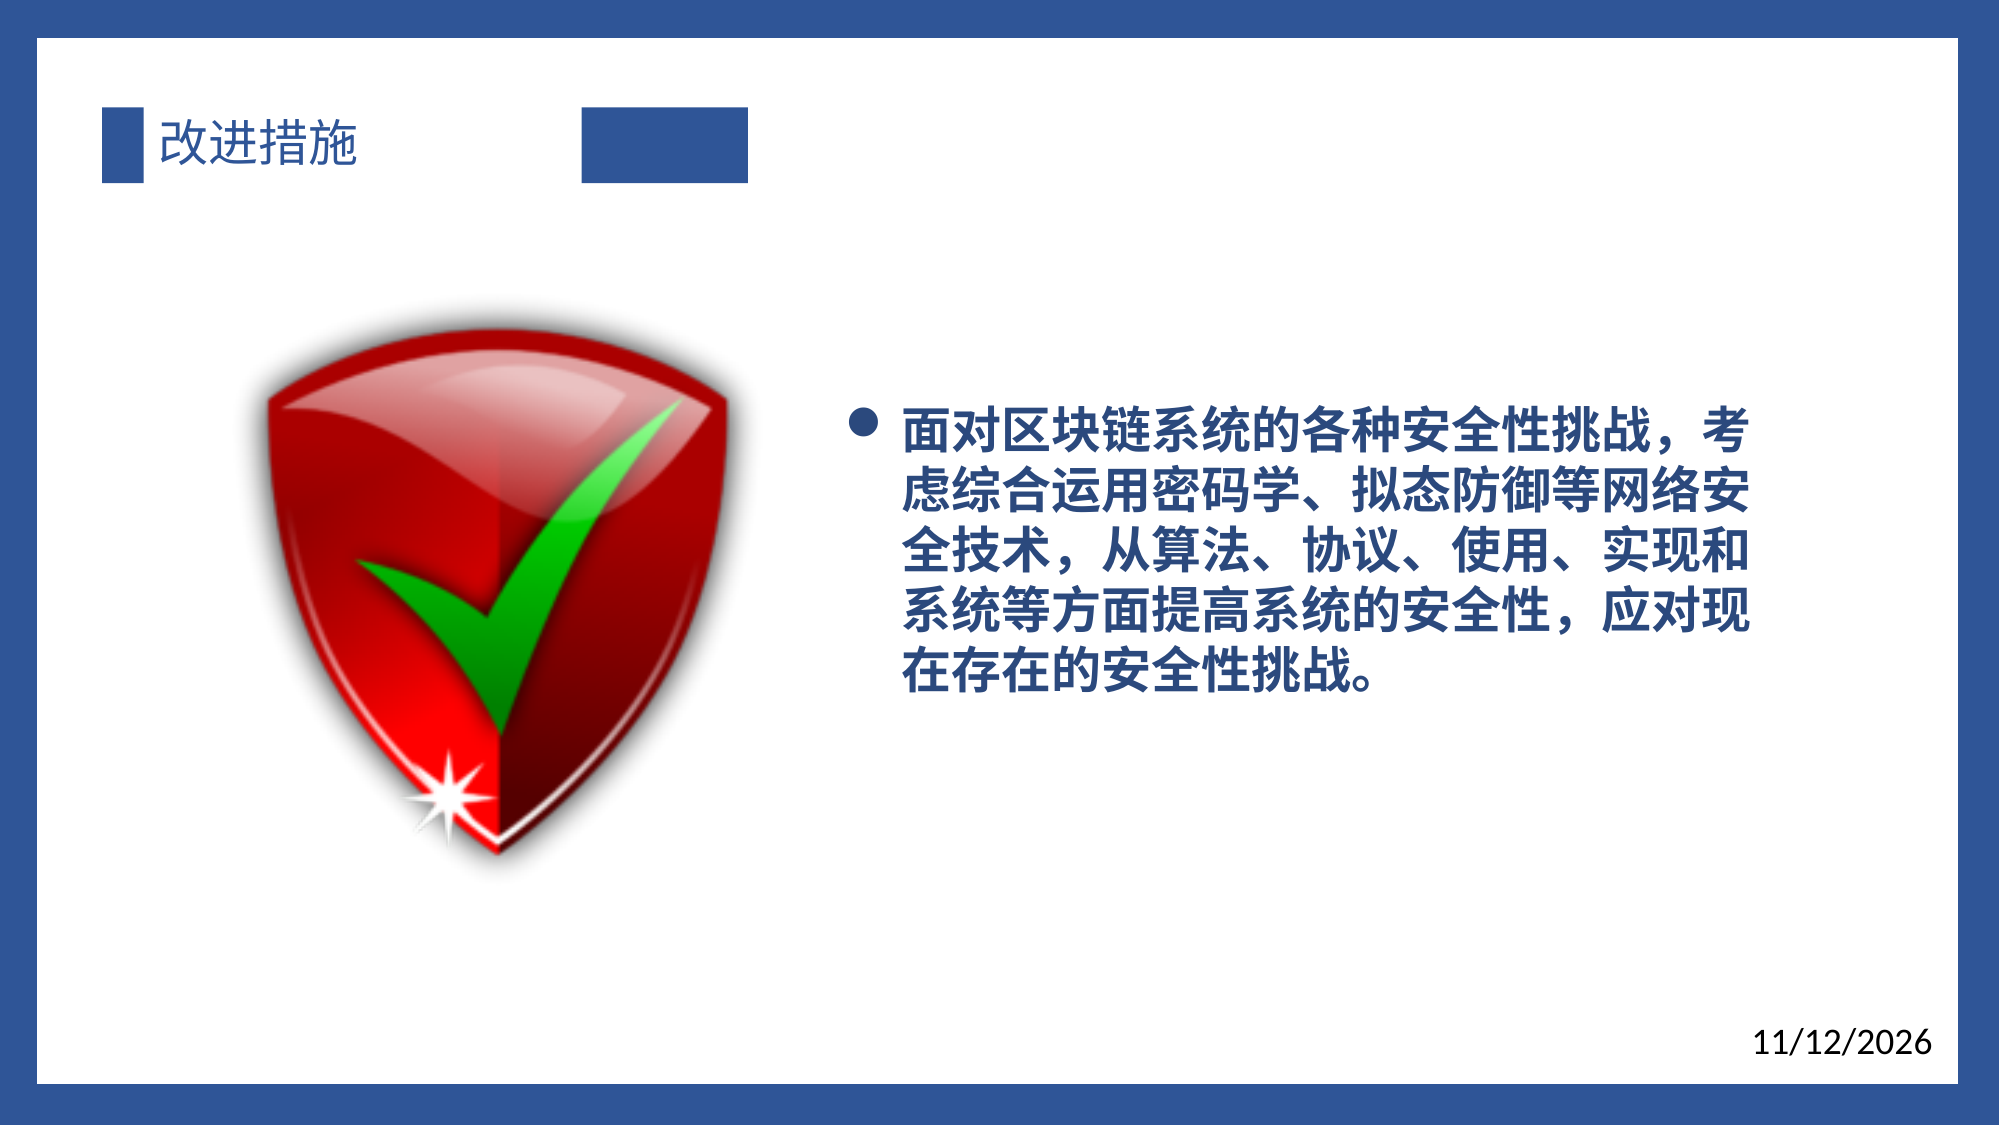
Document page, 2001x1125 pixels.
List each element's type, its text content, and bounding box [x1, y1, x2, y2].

text_box 2017/1/7 [1736, 1009, 2000, 1069]
text_box 面对区块链系统的各种安全性挑战，考虑综合运用密码学、拟态防御等网络安全技术，从算法、协议、使用、实现和系统等方面提高系统的安全性，应对现在存在的安全性挑战。 [830, 391, 1784, 707]
picture [219, 281, 769, 895]
title 改进措施 [143, 107, 582, 184]
